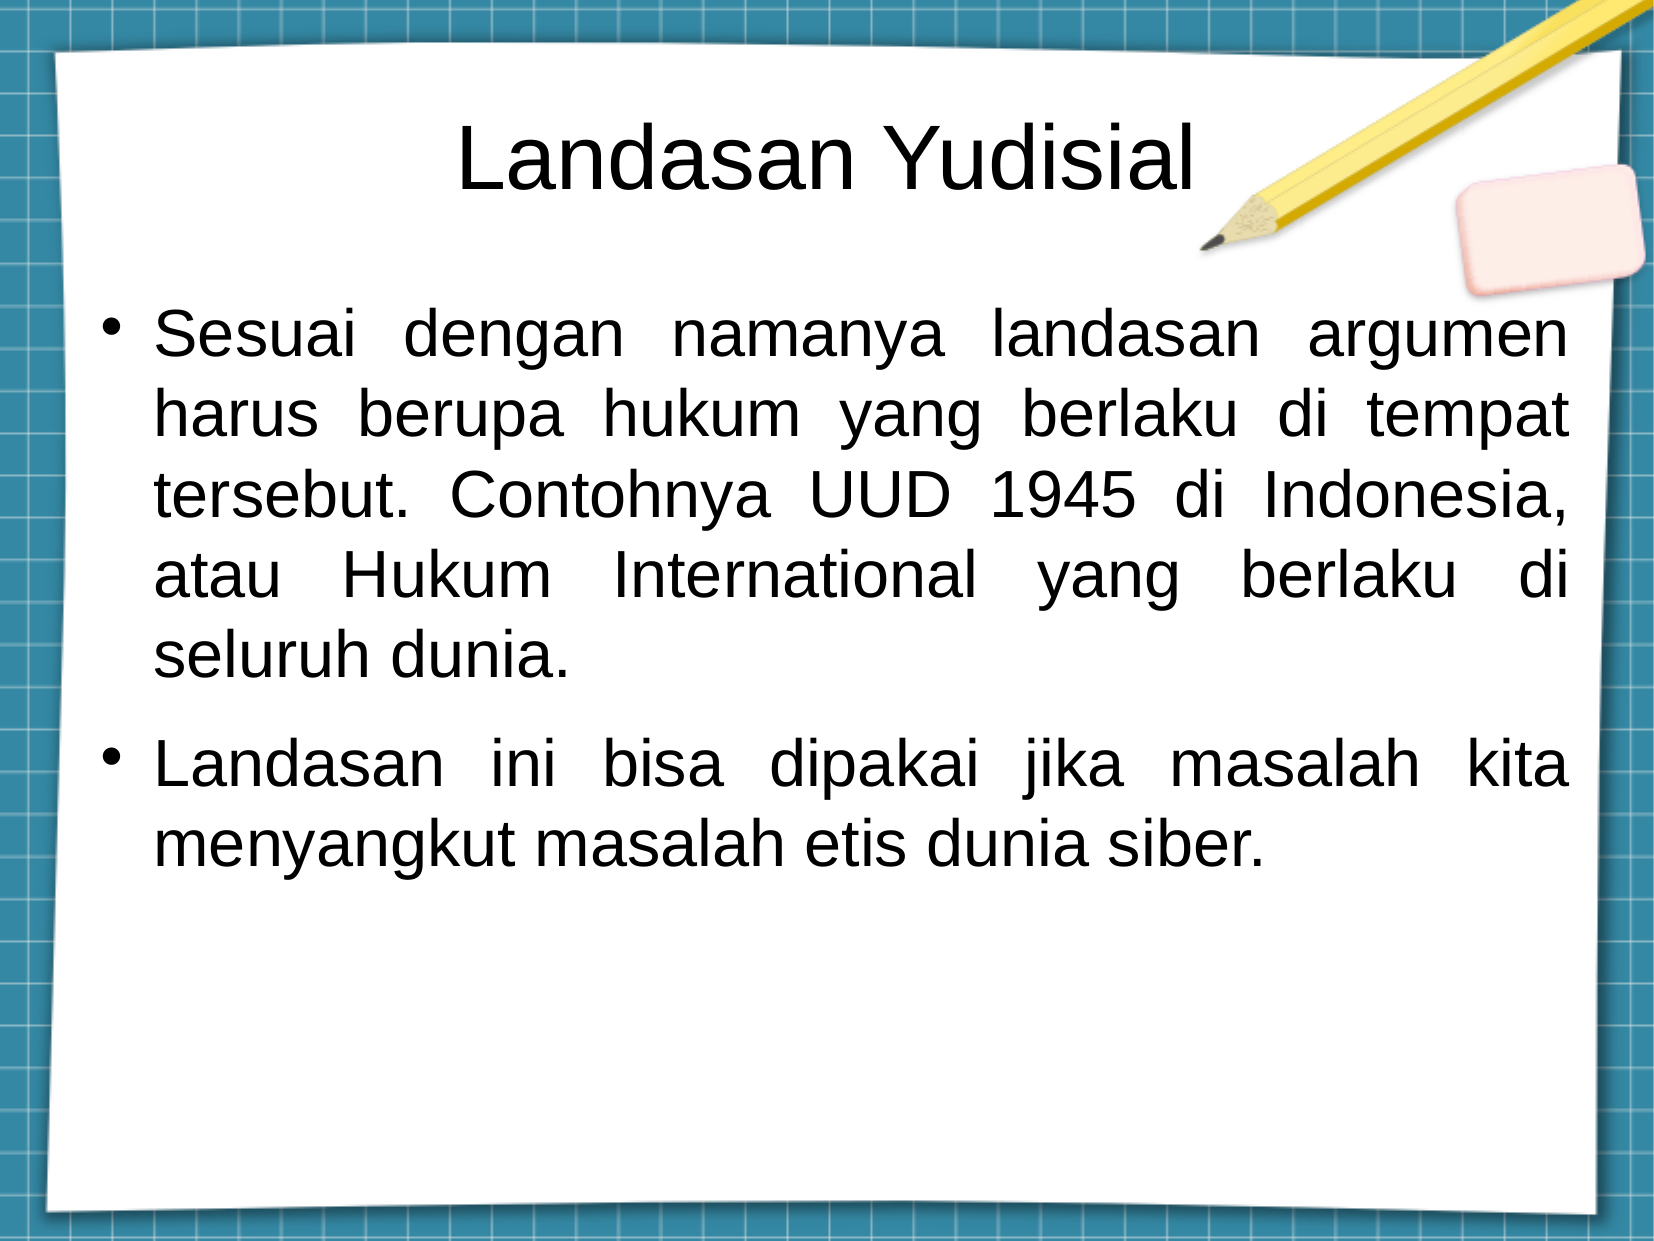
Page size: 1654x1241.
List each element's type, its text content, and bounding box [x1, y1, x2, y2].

text_box Landasan Yudisial [82, 49, 1571, 257]
text_box Sesuai dengan namanya landasan argumen harus berupa hukum yang berlaku di tempat tersebut. Contohnya UUD 1945 di Indonesia, atau Hukum International yang berlaku di seluruh dunia. Landasan ini bisa dipakai jika masalah kita menyangkut masalah etis dunia siber. [82, 290, 1571, 1010]
picture [0, 0, 1654, 1241]
